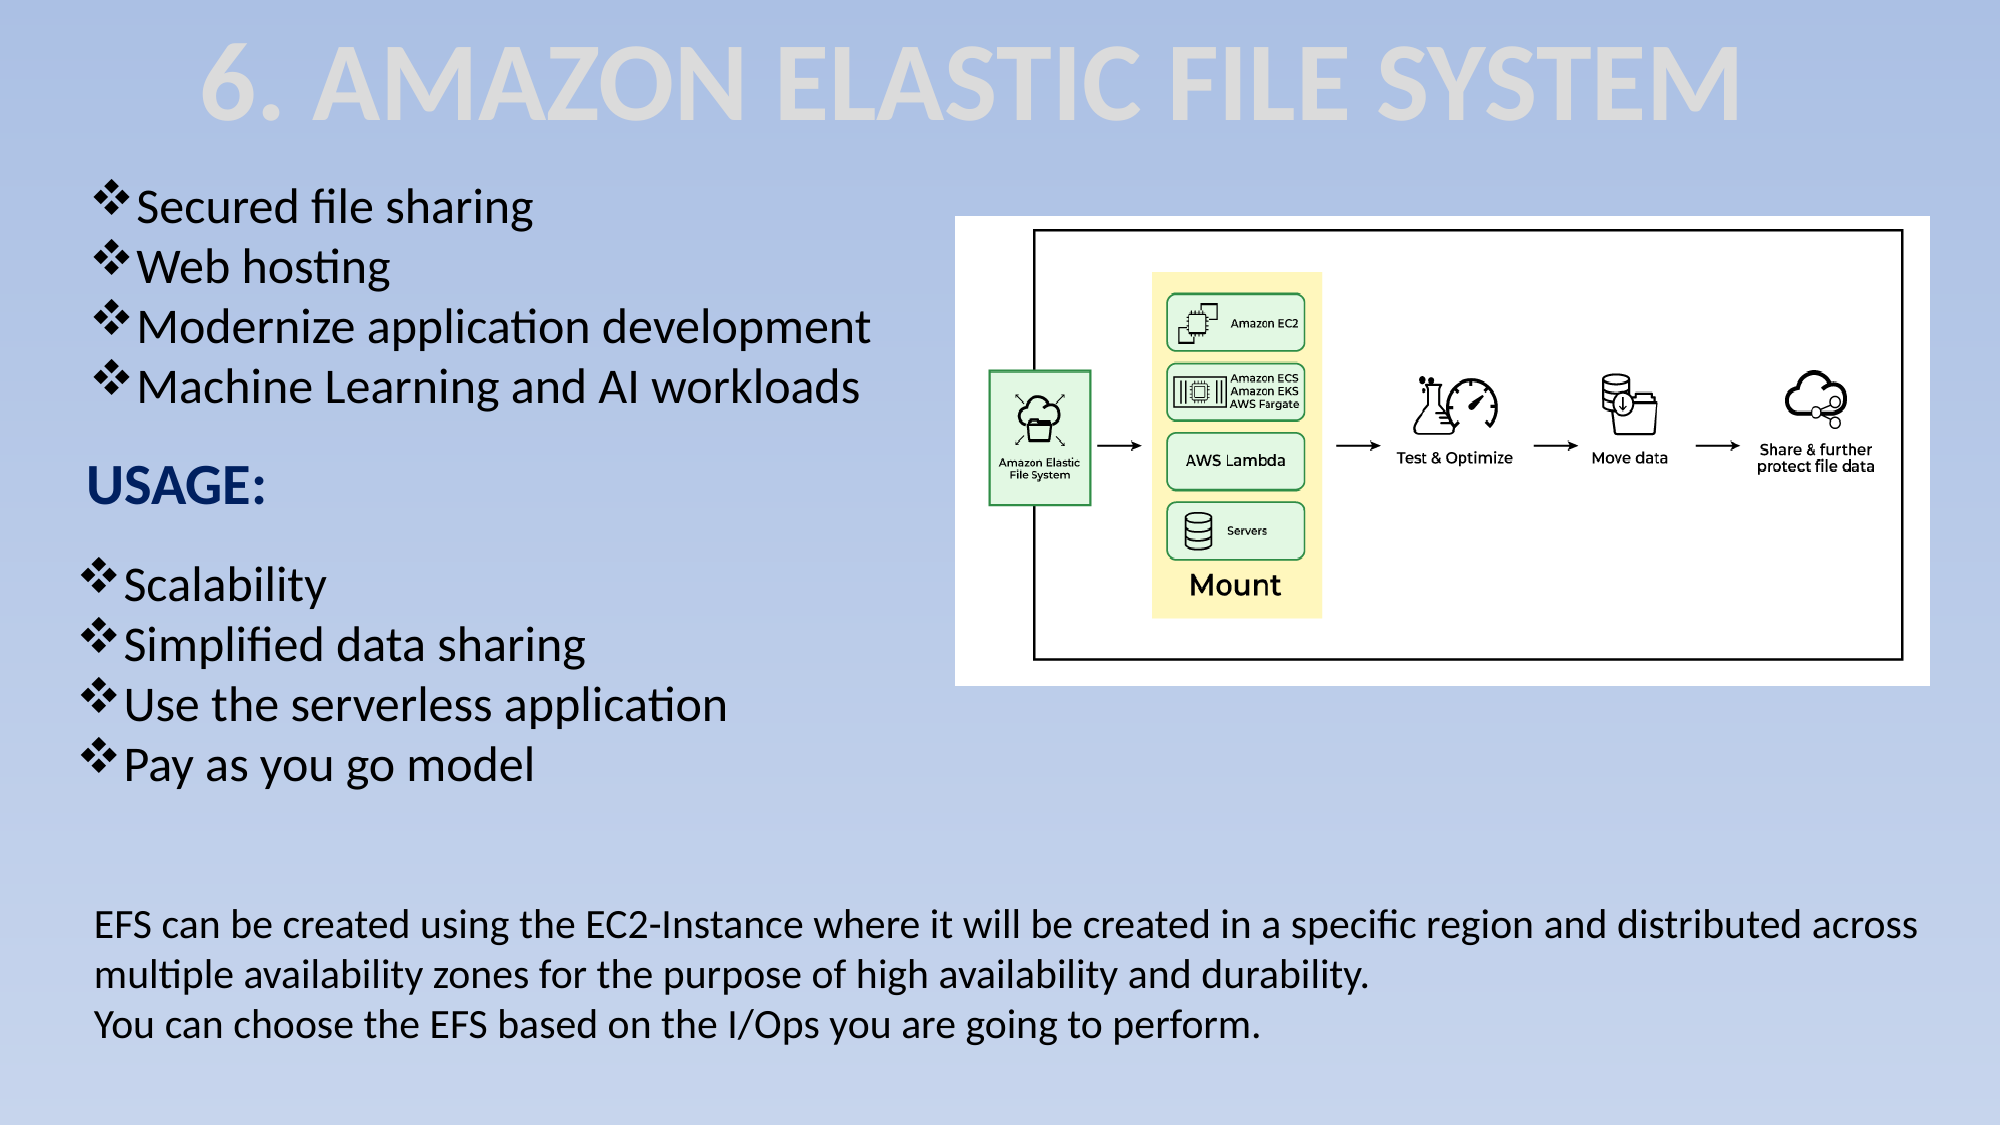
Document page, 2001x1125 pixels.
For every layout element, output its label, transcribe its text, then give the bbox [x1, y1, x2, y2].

text_box Scalability Simplified data sharing Use the serverless application Pay as you go model [61, 543, 744, 799]
text_box 6. AMAZON ELASTIC FILE SYSTEM [184, 0, 1762, 150]
text_box EFS can be created using the EC2-Instance where it will be created in a specific region and distributed across multiple availability zones for the purpose of high availability and durability. You can choose the EFS based on the I/Ops you are going to perform. [79, 889, 1944, 1055]
text_box Secured file sharing Web hosting Modernize application development Machine Learning and AI workloads [74, 166, 887, 421]
text_box USAGE: [71, 438, 283, 524]
picture [955, 216, 1930, 686]
